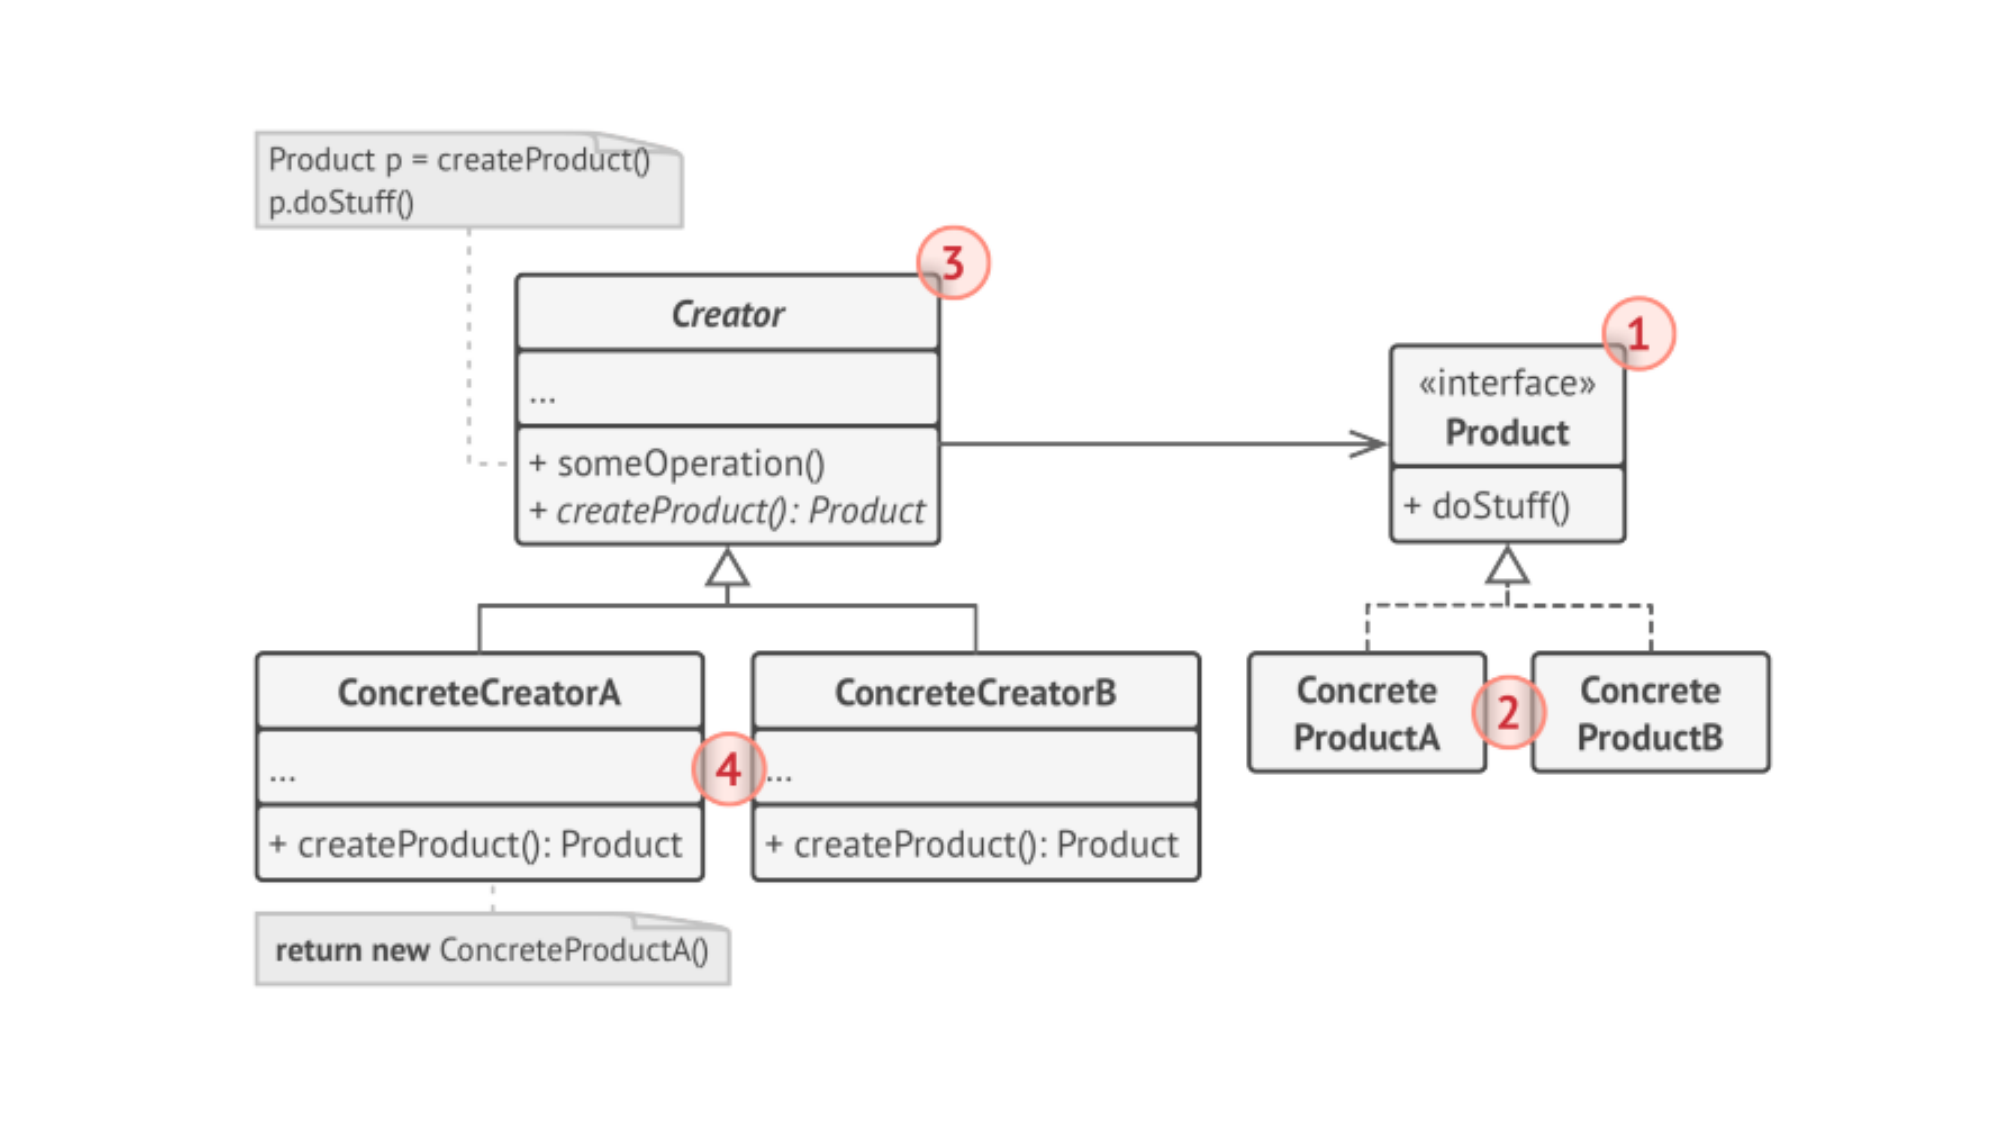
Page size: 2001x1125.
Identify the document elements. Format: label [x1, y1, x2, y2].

list [175, 87, 1825, 1038]
